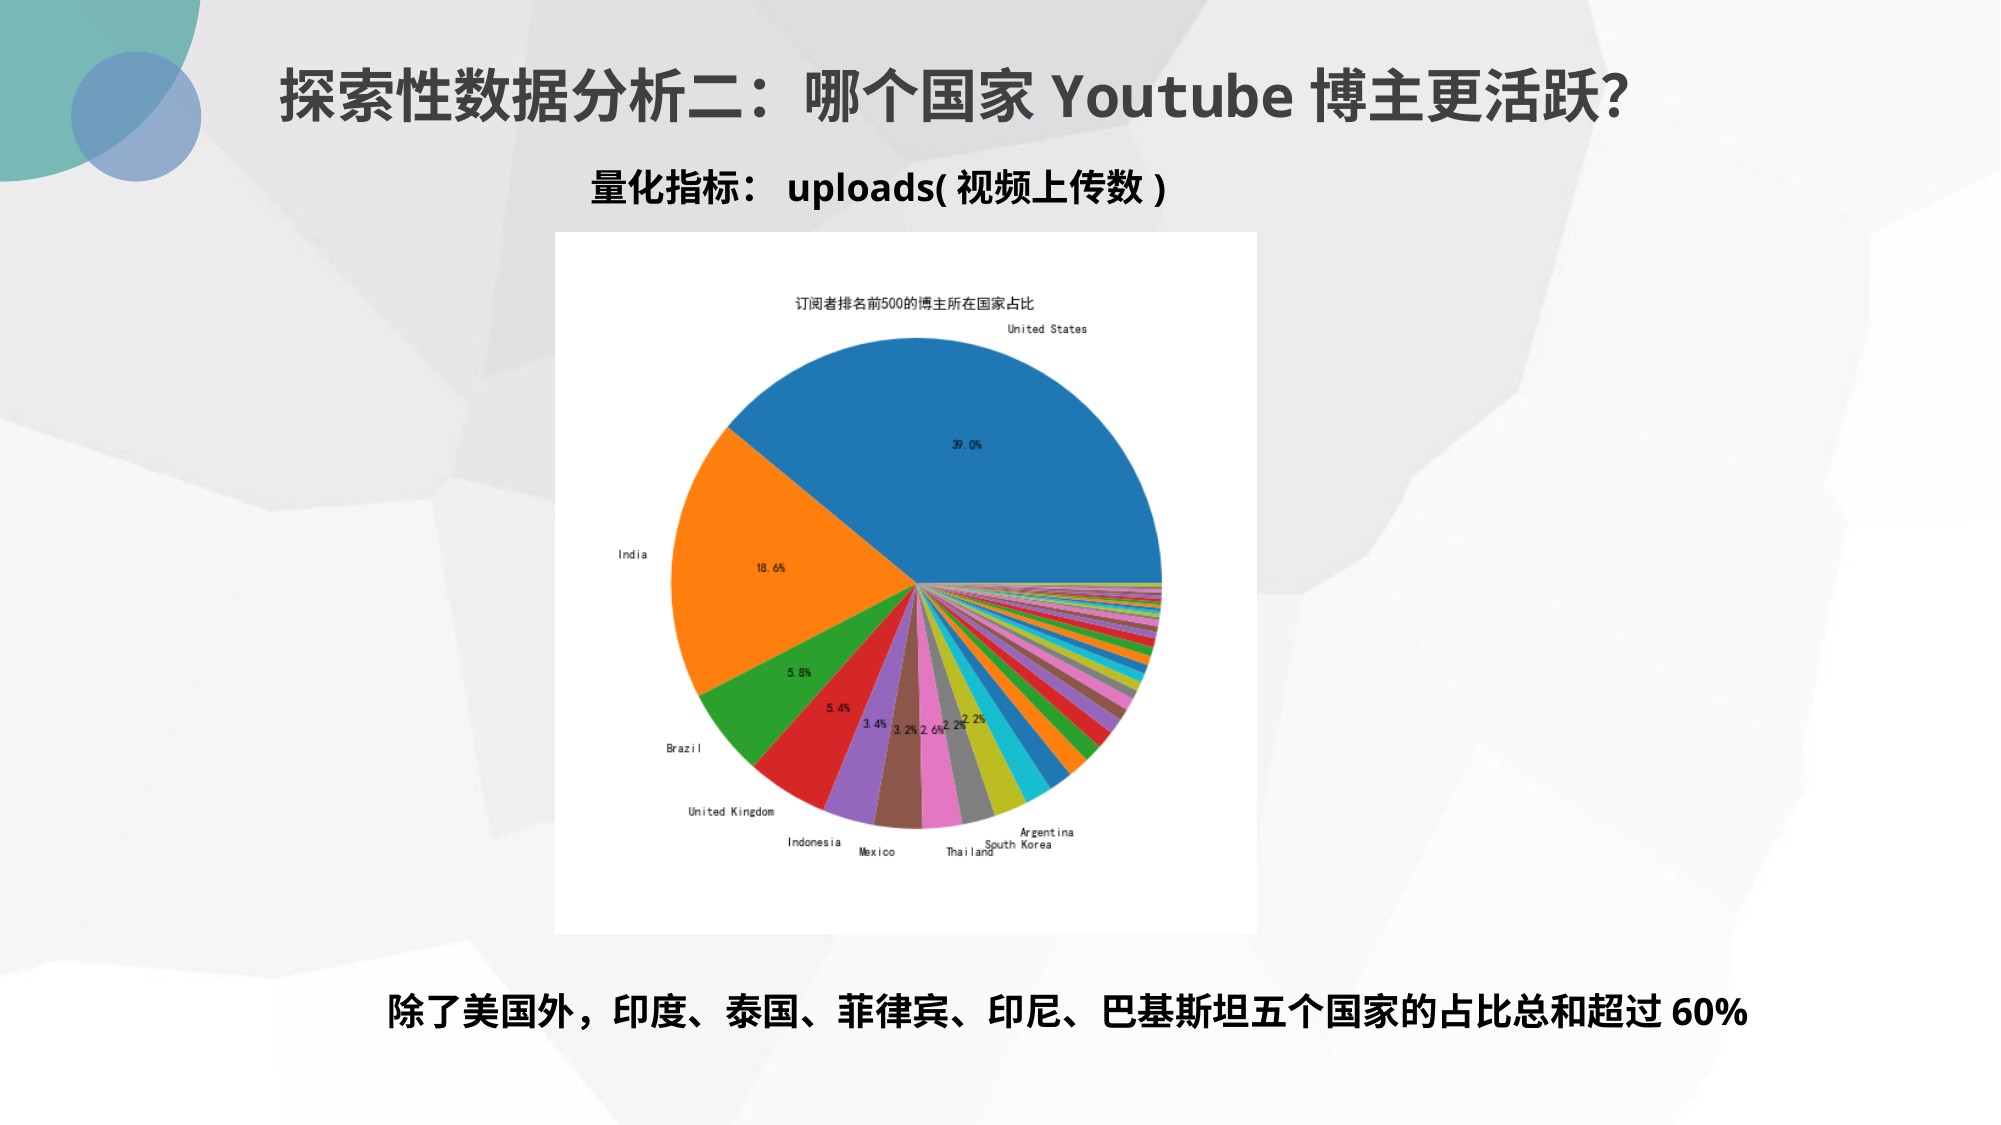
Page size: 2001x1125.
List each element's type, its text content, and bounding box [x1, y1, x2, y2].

text_box 量化指标：uploads(视频上传数) [575, 156, 1237, 217]
picture [0, 0, 2001, 1125]
text_box [0, 0, 202, 183]
text_box [70, 50, 203, 183]
text_box 除了美国外，印度、泰国、菲律宾、印尼、巴基斯坦五个国家的占比总和超过60% [338, 980, 1833, 1041]
text_box 探索性数据分析二：哪个国家Youtube博主更活跃？ [264, 51, 1647, 157]
